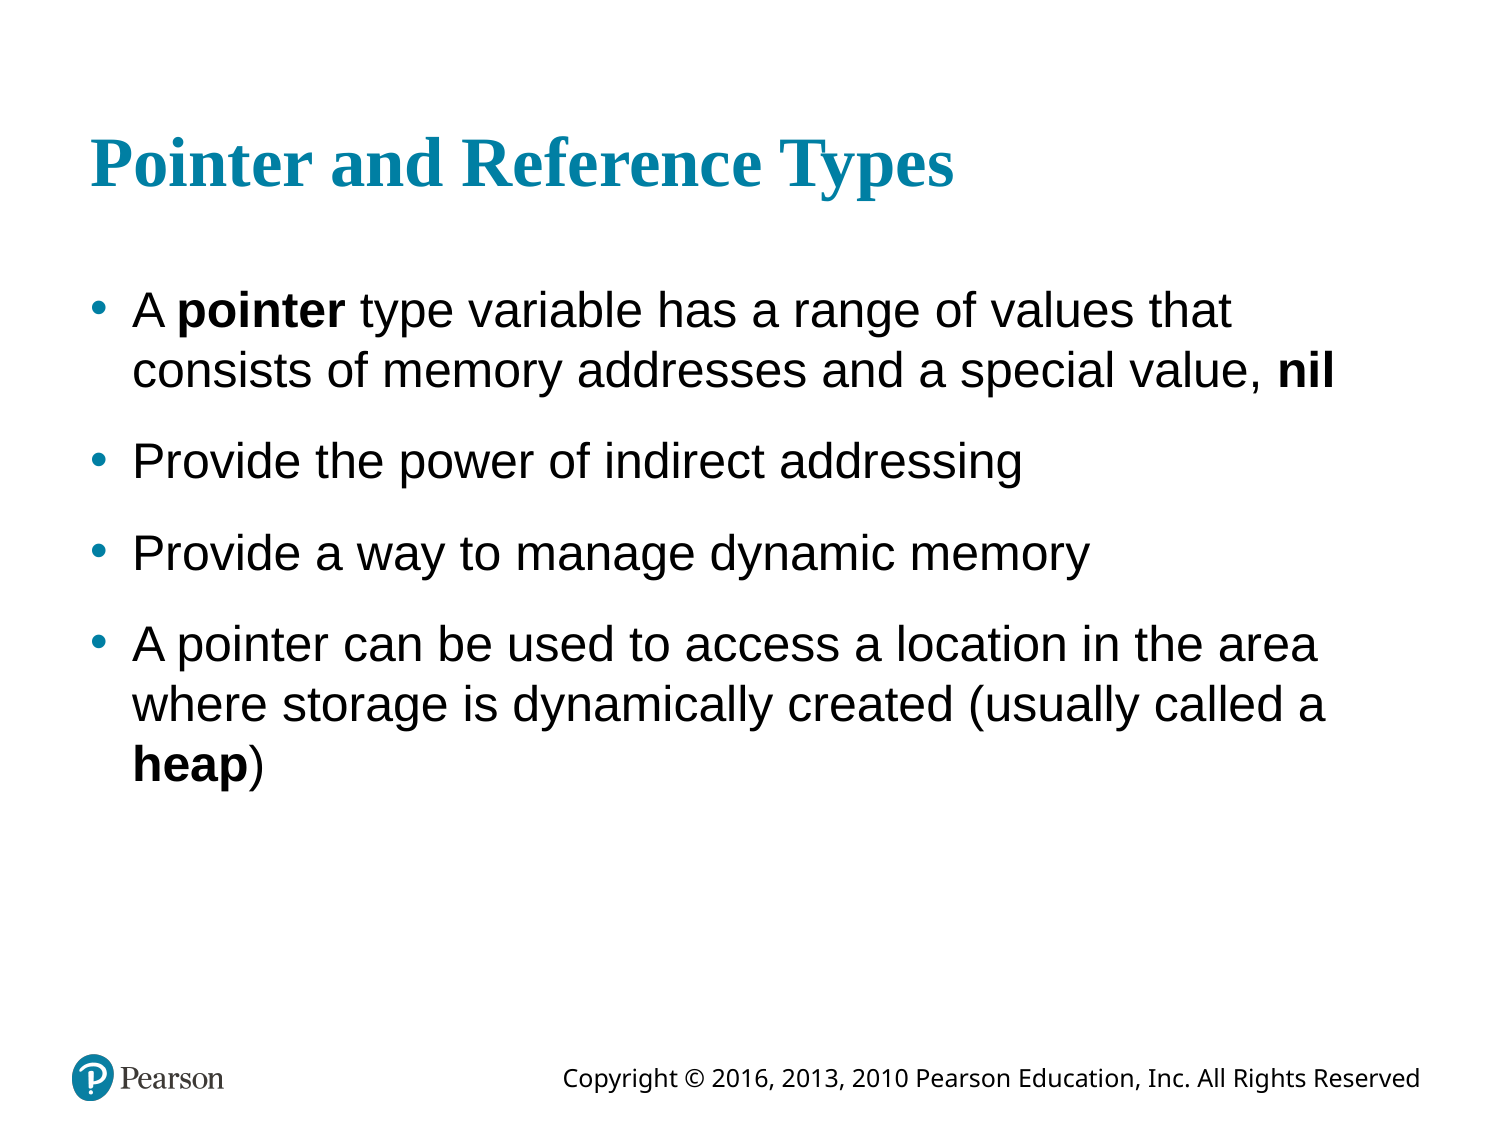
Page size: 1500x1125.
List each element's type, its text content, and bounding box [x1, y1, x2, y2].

picture [98, 1054, 224, 1101]
list A pointer type variable has a range of values that consists of memory addresses and a special value, nil Provide the power of indirect addressing Provide a way to manage dynamic memory A pointer can be used to access a location in the area where storage is dynamically created (usually called a heap) [75, 262, 1425, 1005]
picture [80, 1063, 106, 1088]
picture [72, 1087, 83, 1101]
title Pointer and Reference Types [75, 35, 1425, 216]
picture [72, 1054, 88, 1070]
